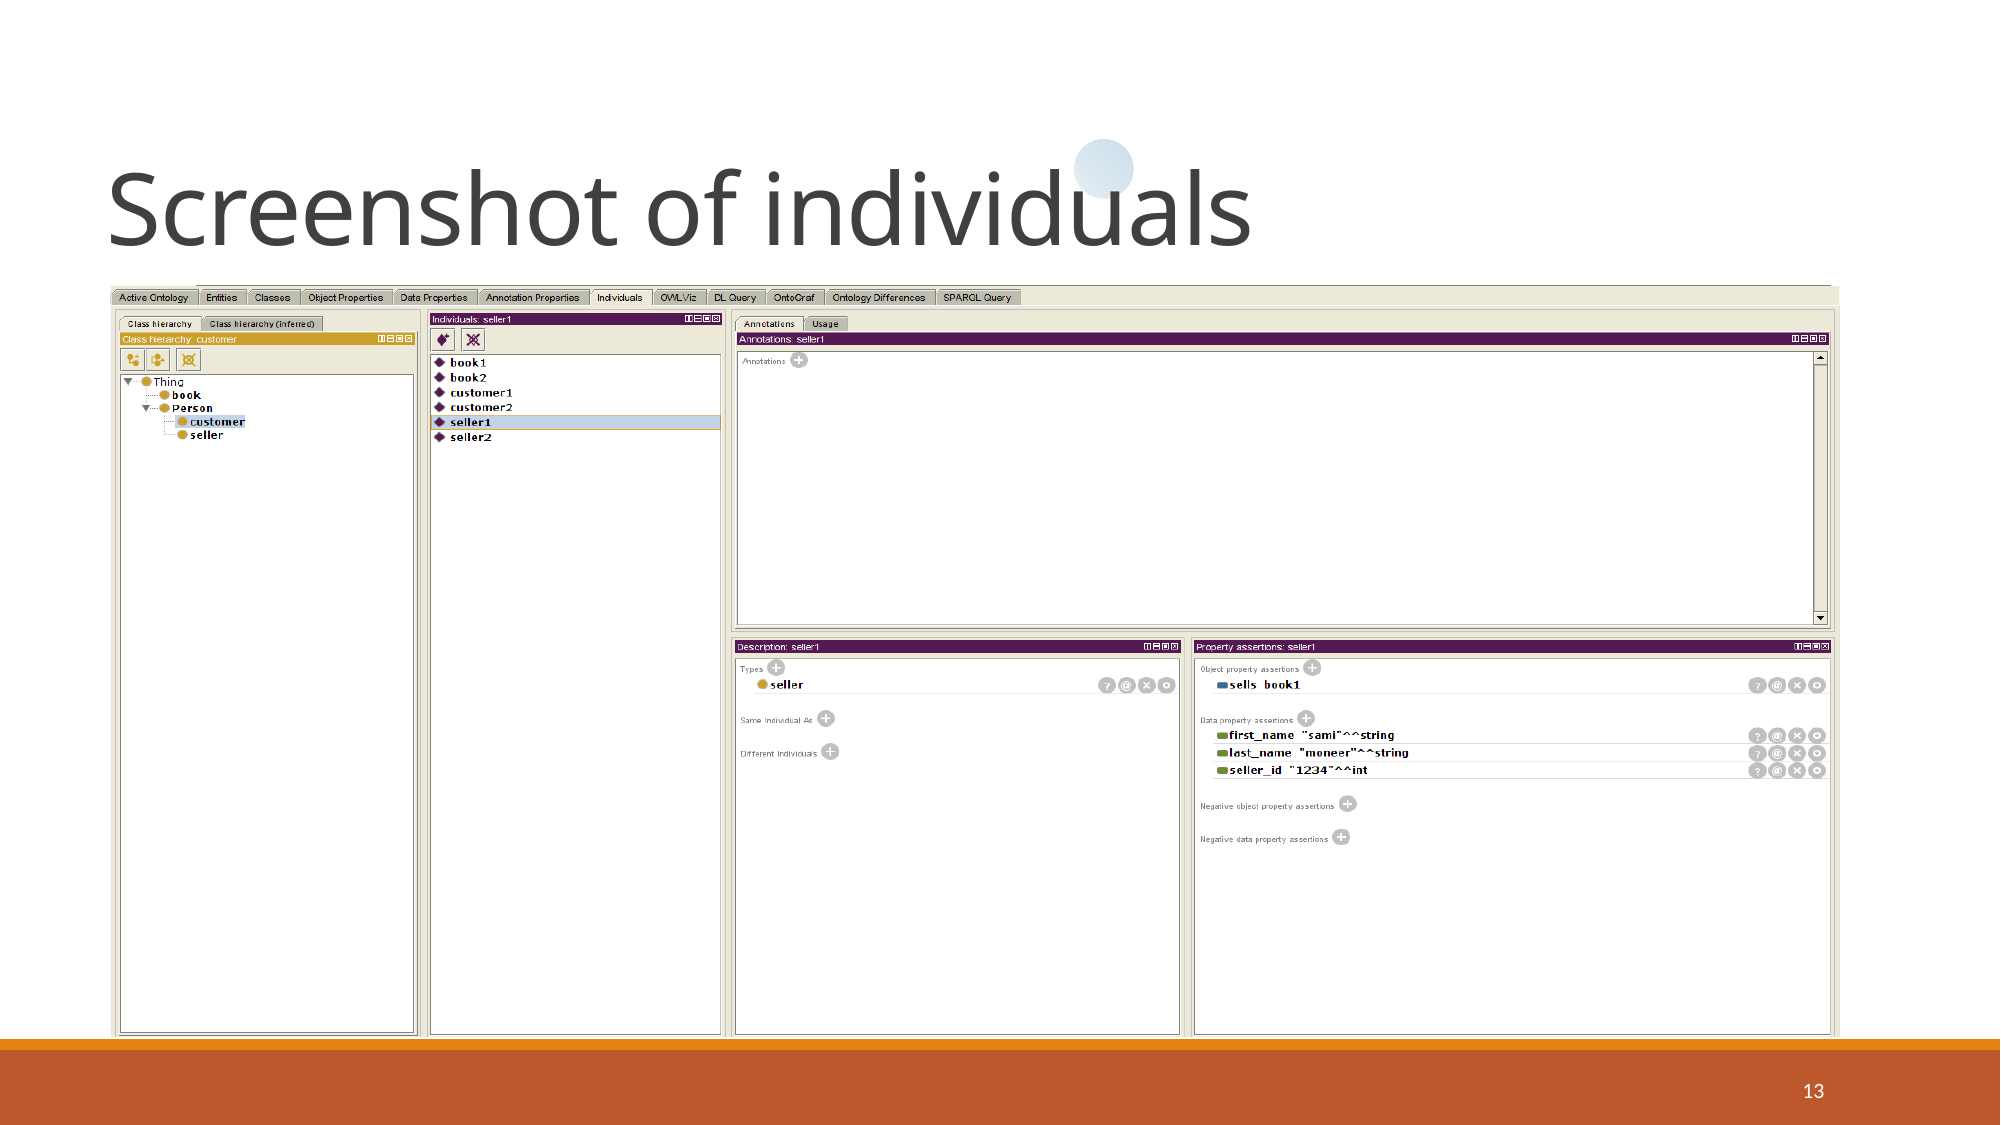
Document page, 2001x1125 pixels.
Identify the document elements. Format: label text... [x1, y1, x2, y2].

text_box Screenshot of individuals [91, 137, 1909, 274]
picture [110, 286, 1840, 1038]
slide_number 13 [1624, 1059, 1840, 1120]
